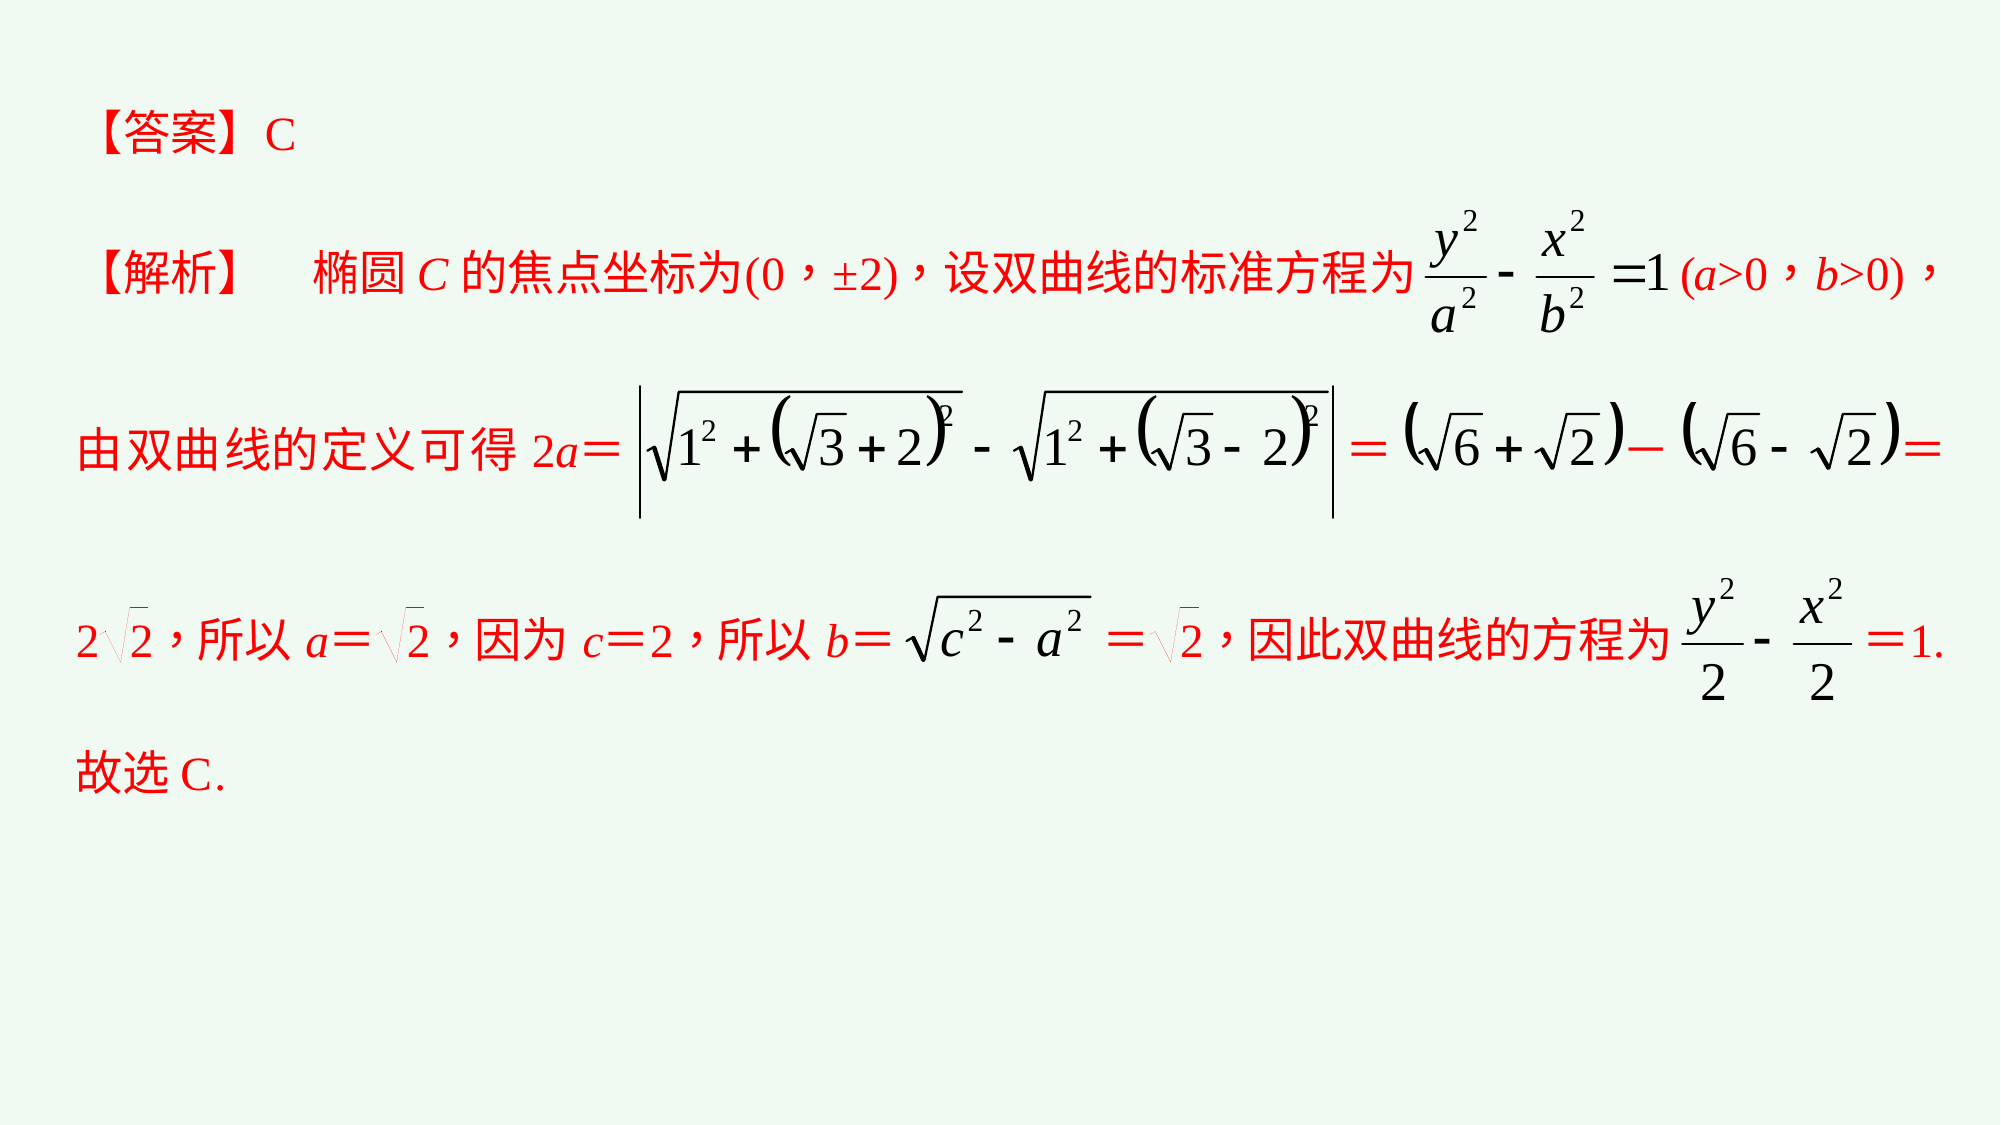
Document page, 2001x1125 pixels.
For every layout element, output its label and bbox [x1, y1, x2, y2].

text_box [75, 103, 1947, 906]
